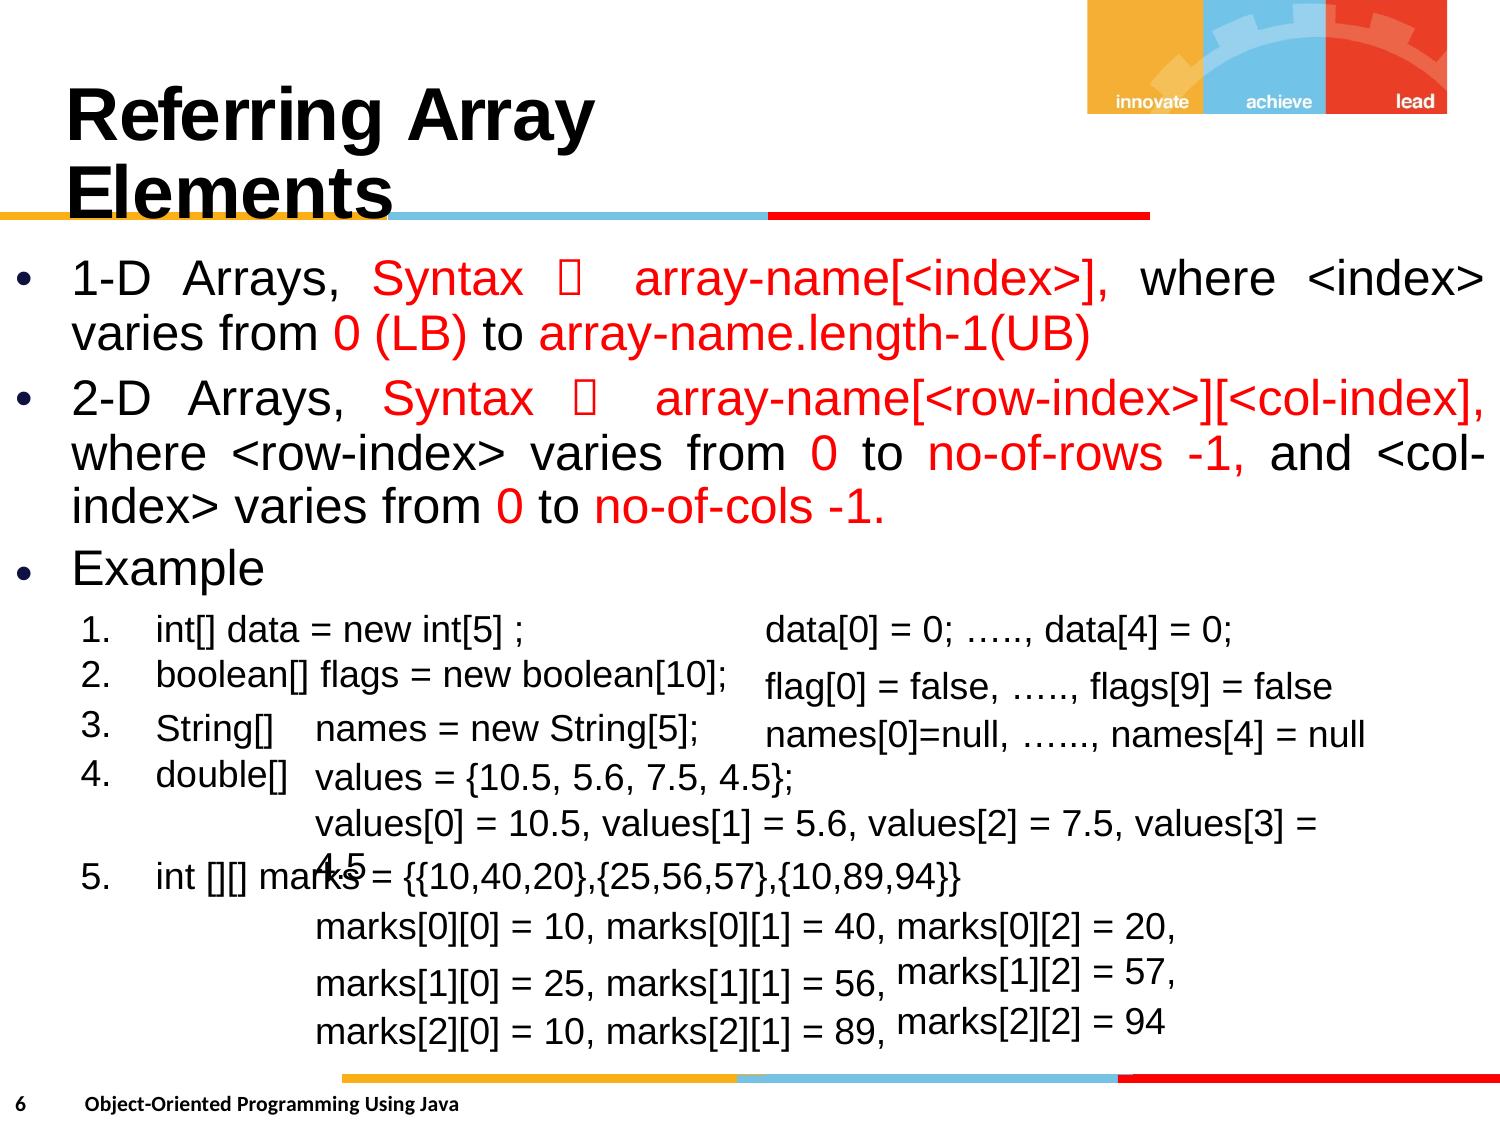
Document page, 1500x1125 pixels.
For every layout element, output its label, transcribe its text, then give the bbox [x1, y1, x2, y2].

text_box [1087, 0, 1448, 114]
text_box names = new String[5]; [312, 708, 707, 750]
text_box 5. [78, 856, 120, 899]
text_box marks[0][2] = marks[1][2] = marks[2][2] = [894, 906, 1122, 1047]
text_box array-name[<index>], [632, 252, 1120, 307]
text_box where <row-index> varies from 0 to no-of-rows -1, and <col- index> varies from 0 to no-of-cols -1. Example [69, 426, 1495, 601]
text_box data[0] = 0; ….., data[4] = 0; flag[0] = false, ….., flags[9] = false names[0]=null, …..., names[4] = null [762, 609, 1372, 750]
text_box • [12, 372, 42, 427]
text_box Object-Oriented Programming Using Java [82, 1092, 519, 1122]
text_box String[] double[] [153, 708, 297, 800]
text_box array-name[<row-index>][<col-index], [652, 372, 1495, 426]
text_box varies from 0 [69, 306, 370, 361]
text_box Arrays, [180, 252, 351, 306]
text_box 20, 57, 94 [1122, 906, 1185, 1047]
text_box 1-D [69, 252, 162, 306]
text_box  [567, 372, 629, 426]
text_box <index> [1305, 252, 1495, 307]
text_box marks[0][0] = 10, marks[1][0] = 25, marks[2][0] = 10, [312, 906, 603, 1047]
text_box Syntax [379, 372, 545, 426]
text_box marks[0][1] = 40, marks[1][1] = 56, marks[2][1] = 89, [603, 906, 894, 1047]
text_box Syntax  [369, 252, 613, 307]
text_box • [12, 252, 42, 307]
text_box int [][] marks = {{10,40,20},{25,56,57},{10,89,94}} [153, 856, 968, 899]
text_box 2-D [69, 372, 162, 426]
text_box int[] data = new int[5] ; boolean[] flags = new boolean[10]; [153, 609, 735, 701]
text_box where [1138, 252, 1287, 307]
text_box Arrays, [185, 372, 356, 426]
text_box • [12, 546, 42, 601]
text_box 6 [12, 1092, 34, 1122]
text_box (LB) to array-name.length-1(UB) [371, 306, 1101, 361]
text_box values = {10.5, 5.6, 7.5, 4.5}; values[0] = 10.5, values[1] = 5.6, values[2] = 7.5, values[3] = 4.5 [312, 757, 1386, 849]
text_box 1. 2. 3. 4. [78, 609, 120, 800]
text_box Referring Array Elements [62, 76, 907, 156]
